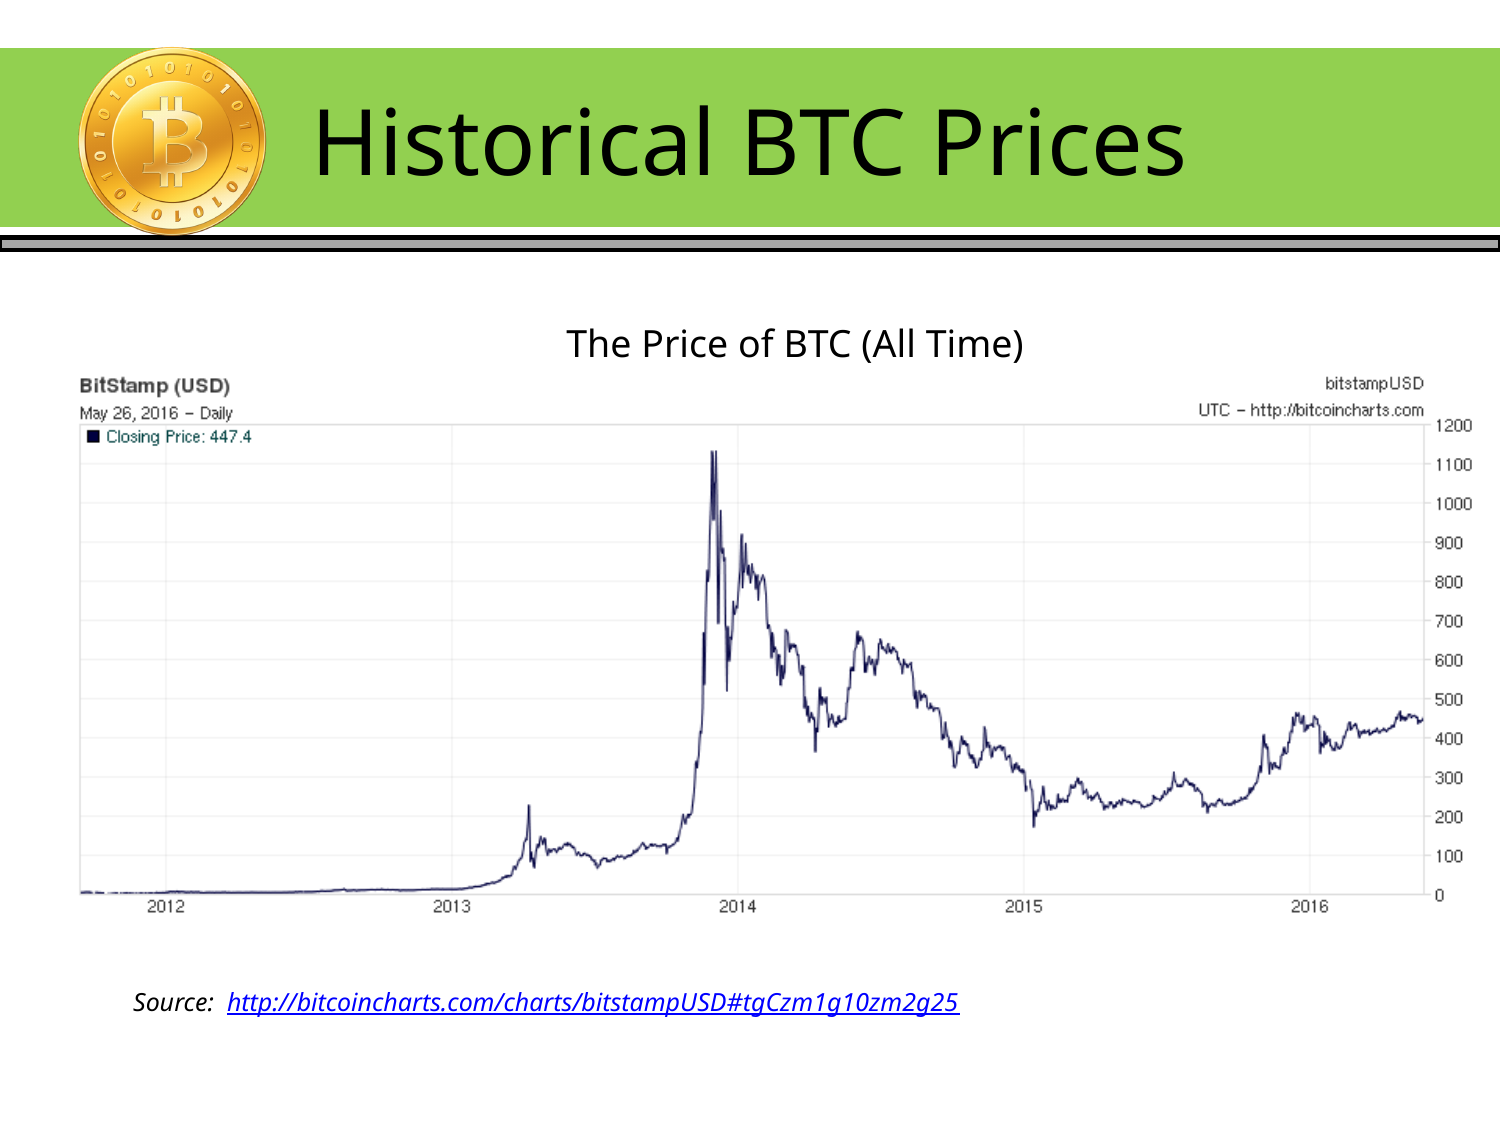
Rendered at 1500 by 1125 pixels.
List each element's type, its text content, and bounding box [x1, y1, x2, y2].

title Historical BTC Prices [269, 45, 1425, 233]
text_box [118, 312, 1385, 373]
picture [16, 374, 1487, 919]
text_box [118, 928, 1385, 1025]
picture [74, 44, 269, 240]
